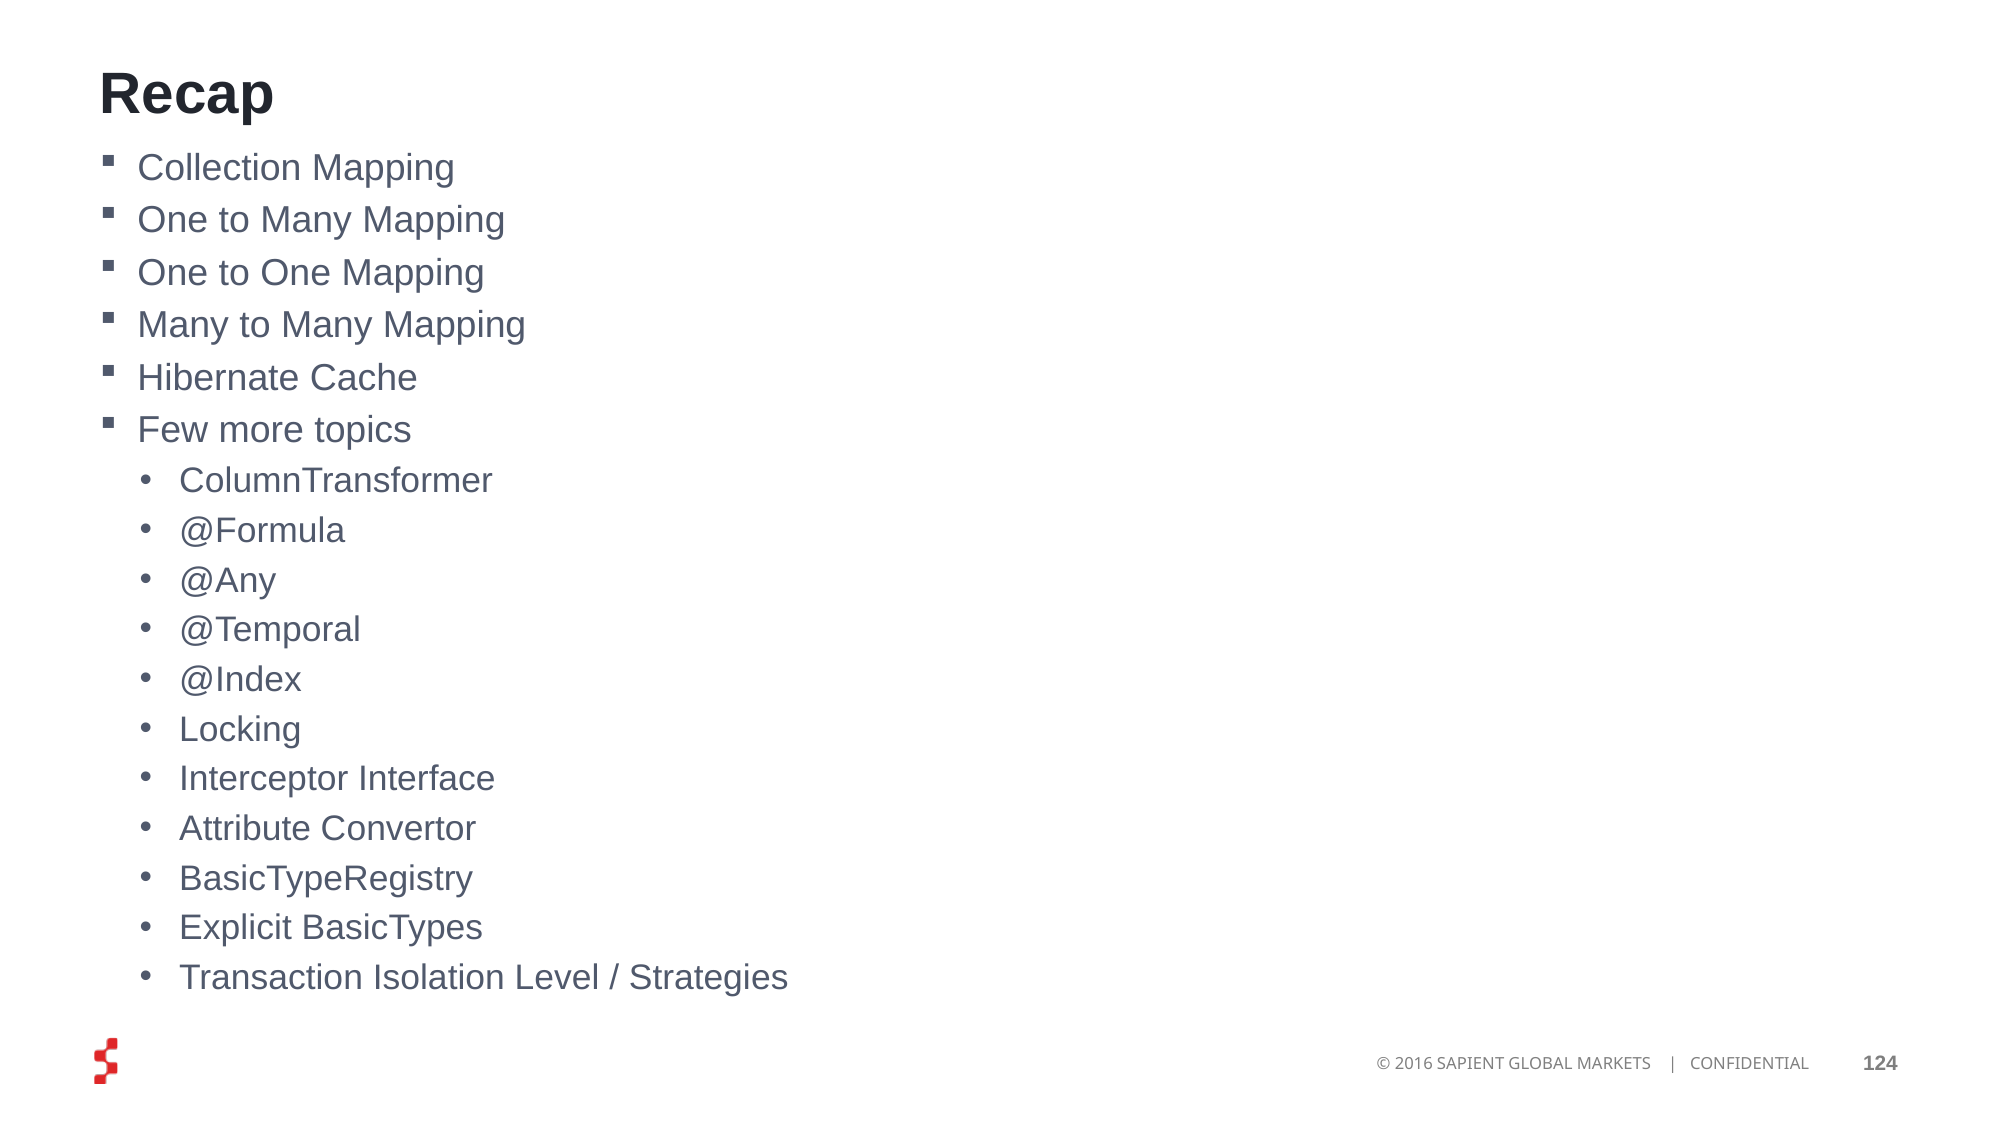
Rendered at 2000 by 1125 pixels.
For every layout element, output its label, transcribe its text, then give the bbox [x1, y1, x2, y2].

list Collection Mapping One to Many Mapping One to One Mapping Many to Many Mapping Hibernate Cache Few more topics ColumnTransformer @Formula @Any @Temporal @Index Locking Interceptor Interface Attribute Convertor BasicTypeRegistry Explicit BasicTypes Transaction Isolation Level / Strategies [99, 142, 1893, 1015]
title Recap [99, 47, 1900, 121]
